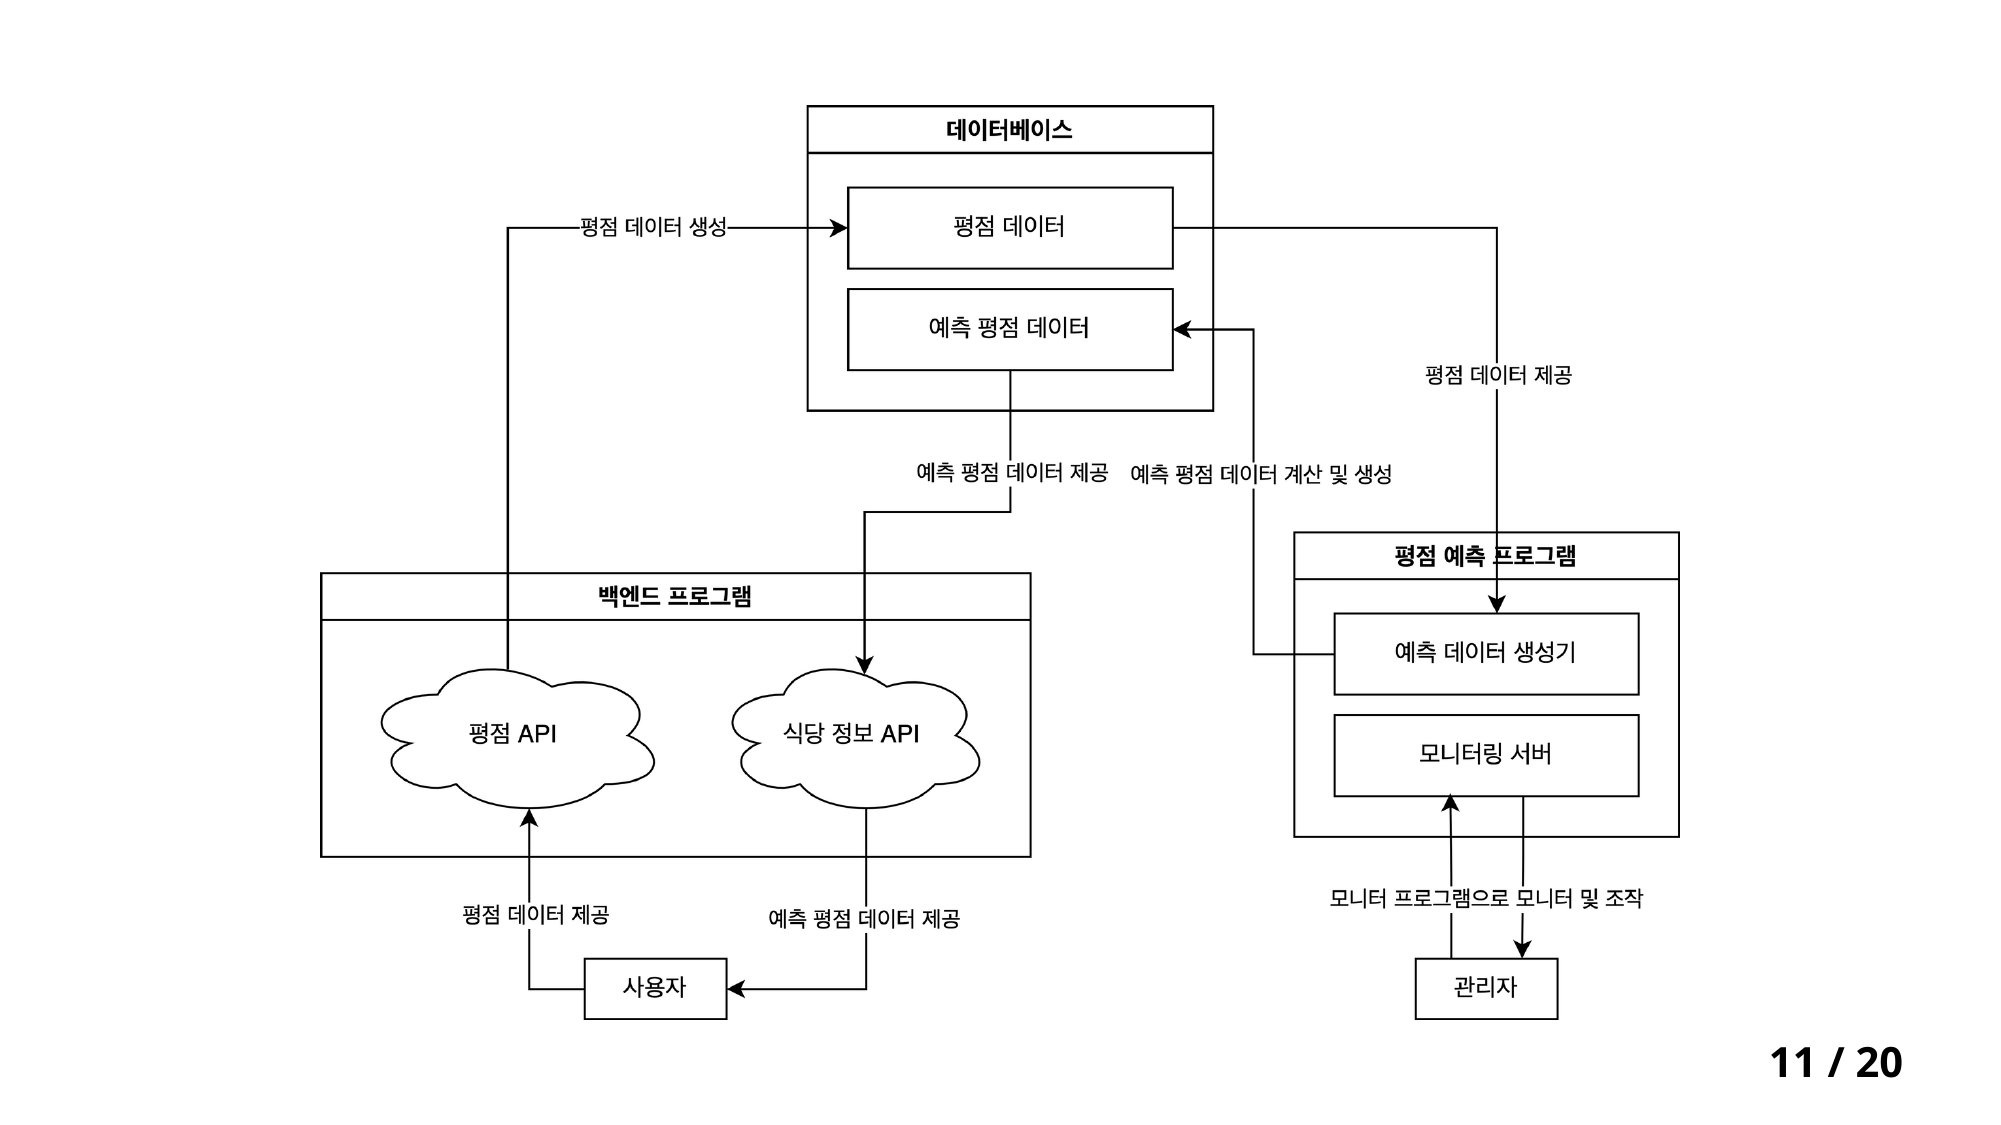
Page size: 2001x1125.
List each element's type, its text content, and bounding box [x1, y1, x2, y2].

text_box 11 / 20 [1732, 1028, 1968, 1094]
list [320, 105, 1680, 1020]
